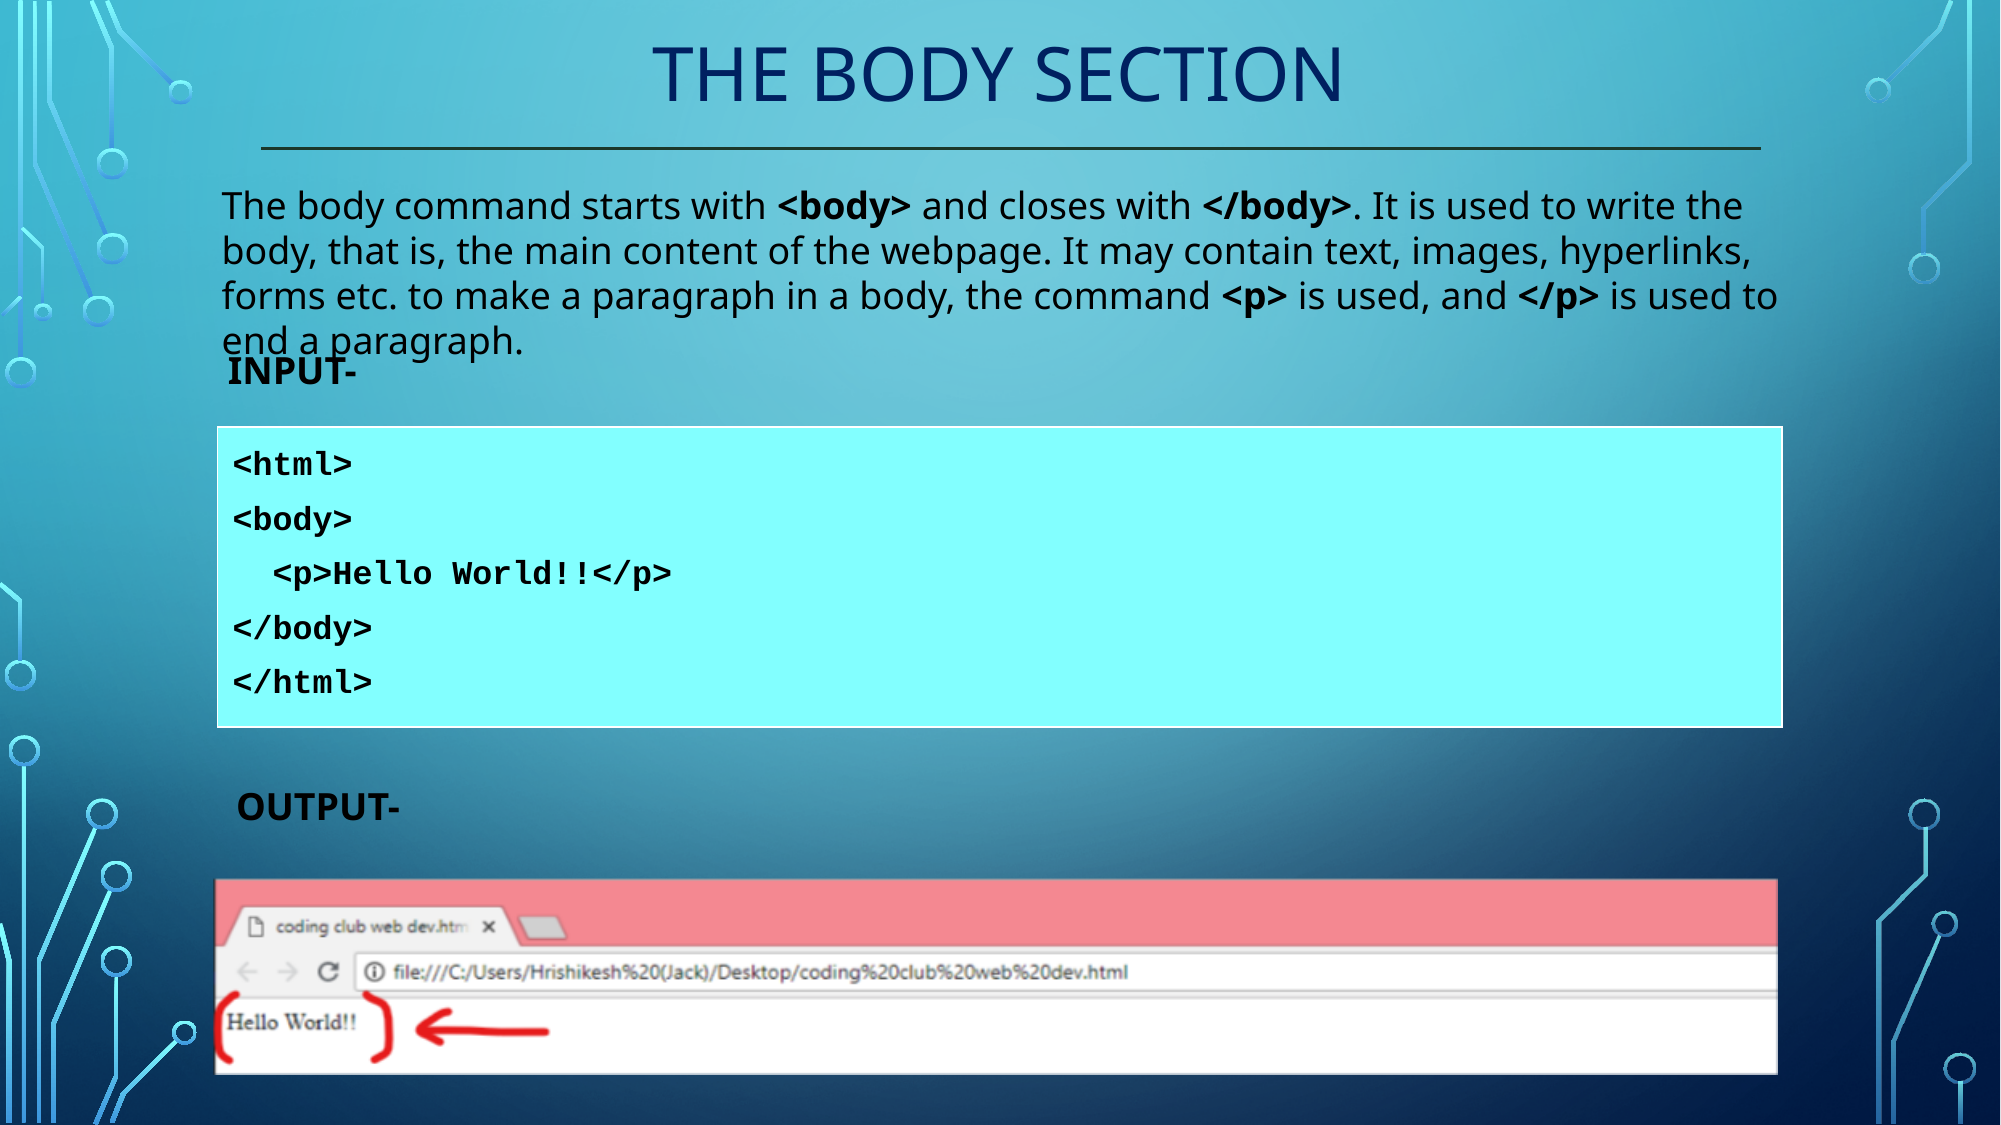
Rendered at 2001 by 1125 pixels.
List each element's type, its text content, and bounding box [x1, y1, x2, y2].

title THE BODY SECTION [187, 0, 1813, 155]
text_box The body command starts with <body> and closes with </body>. It is used to write the body, that is, the main content of the webpage. It may contain text, images, hyperlinks, forms etc. to make a paragraph in a body, the command <p> is used, and </p> is used to end a paragraph. [206, 174, 1832, 370]
list <html> <body> <p>Hello World!!</p> </body> </html> [217, 427, 1782, 727]
picture [212, 877, 1778, 1076]
text_box INPUT- [213, 339, 1810, 400]
text_box OUTPUT- [221, 775, 1768, 836]
